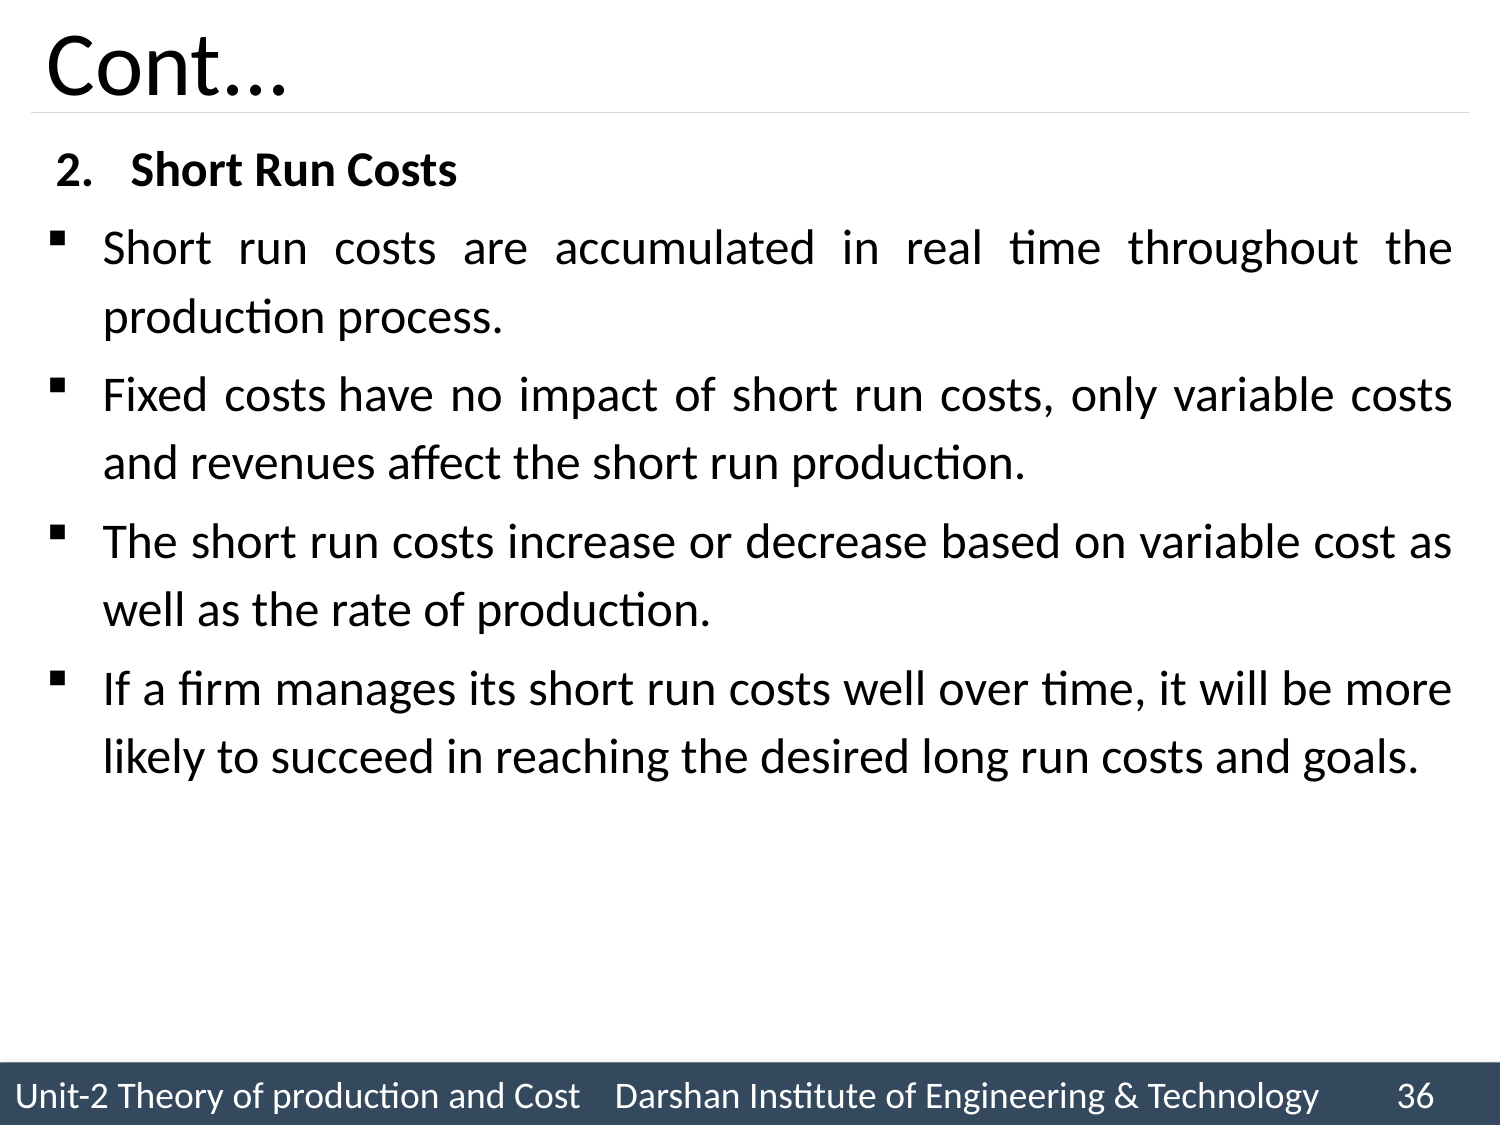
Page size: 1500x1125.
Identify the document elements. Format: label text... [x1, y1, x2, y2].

title Cont... [31, 0, 1469, 120]
list Short Run Costs Short run costs are accumulated in real time throughout the production process. Fixed costs have no impact of short run costs, only variable costs and revenues affect the short run production. The short run costs increase or decrease based on variable cost as well as the rate of production. If a firm manages its short run costs well over time, it will be more likely to succeed in reaching the desired long run costs and goals. [31, 120, 1469, 1046]
